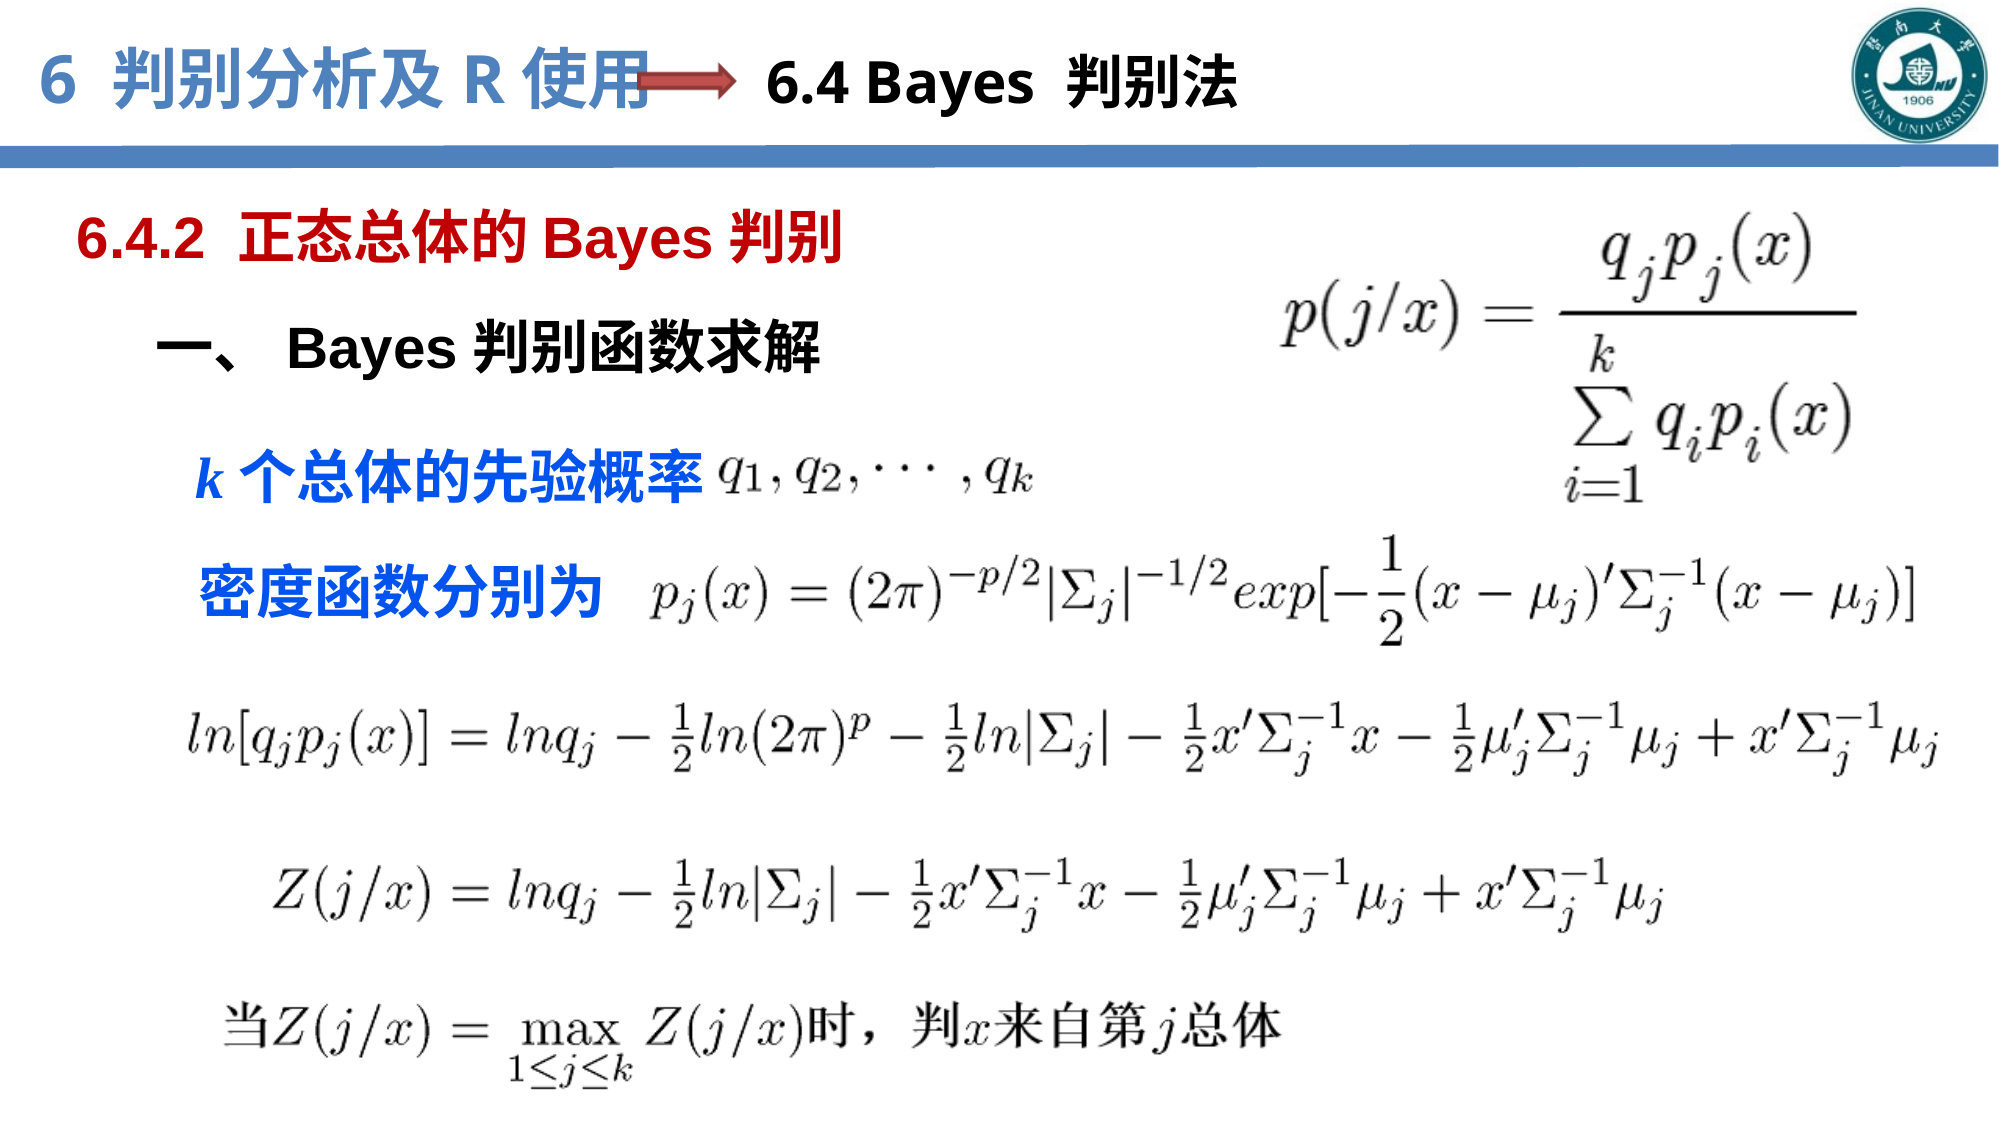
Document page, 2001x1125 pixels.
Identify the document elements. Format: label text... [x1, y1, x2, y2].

picture [1849, 2, 1988, 144]
picture [267, 855, 1685, 941]
text_box 密度函数分别为 [183, 547, 621, 633]
text_box 6.4 Bayes 判别法 [751, 37, 1819, 123]
picture [217, 987, 1287, 1095]
text_box 一、Bayes判别函数求解 [140, 302, 837, 388]
picture [637, 62, 737, 100]
picture [716, 444, 1041, 509]
text_box 6 判别分析及R使用 [25, 29, 861, 124]
text_box k个总体的先验概率 [180, 432, 720, 518]
text_box 6.4.2 正态总体的Bayes判别 [61, 193, 860, 278]
picture [1274, 195, 1875, 509]
picture [642, 530, 1929, 658]
picture [175, 681, 1949, 799]
